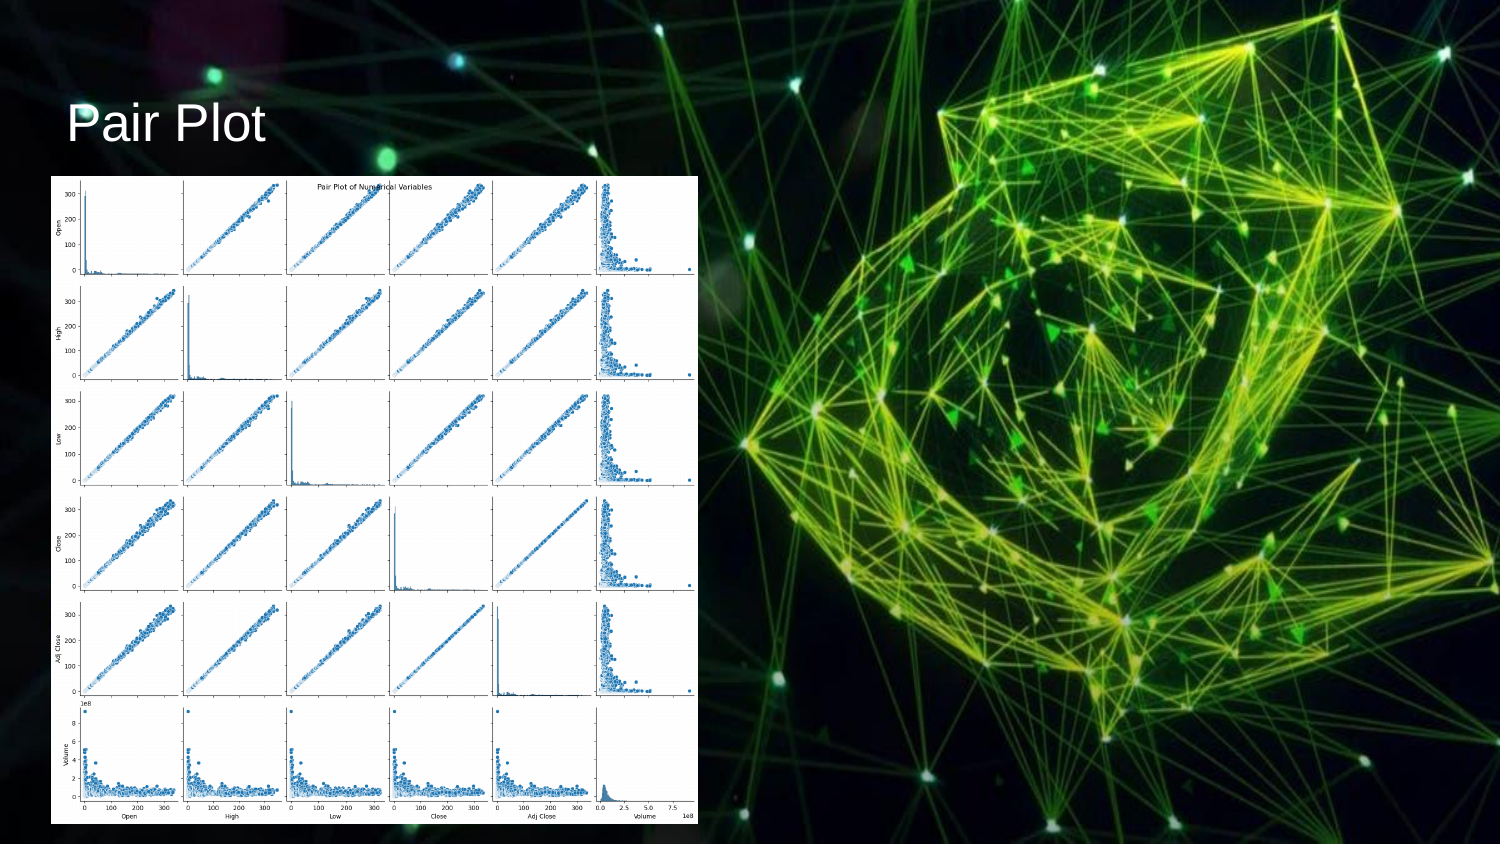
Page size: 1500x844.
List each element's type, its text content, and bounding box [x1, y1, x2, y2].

text_box [756, 176, 1293, 651]
title Pair Plot [51, 72, 1449, 167]
picture [0, 0, 1500, 844]
